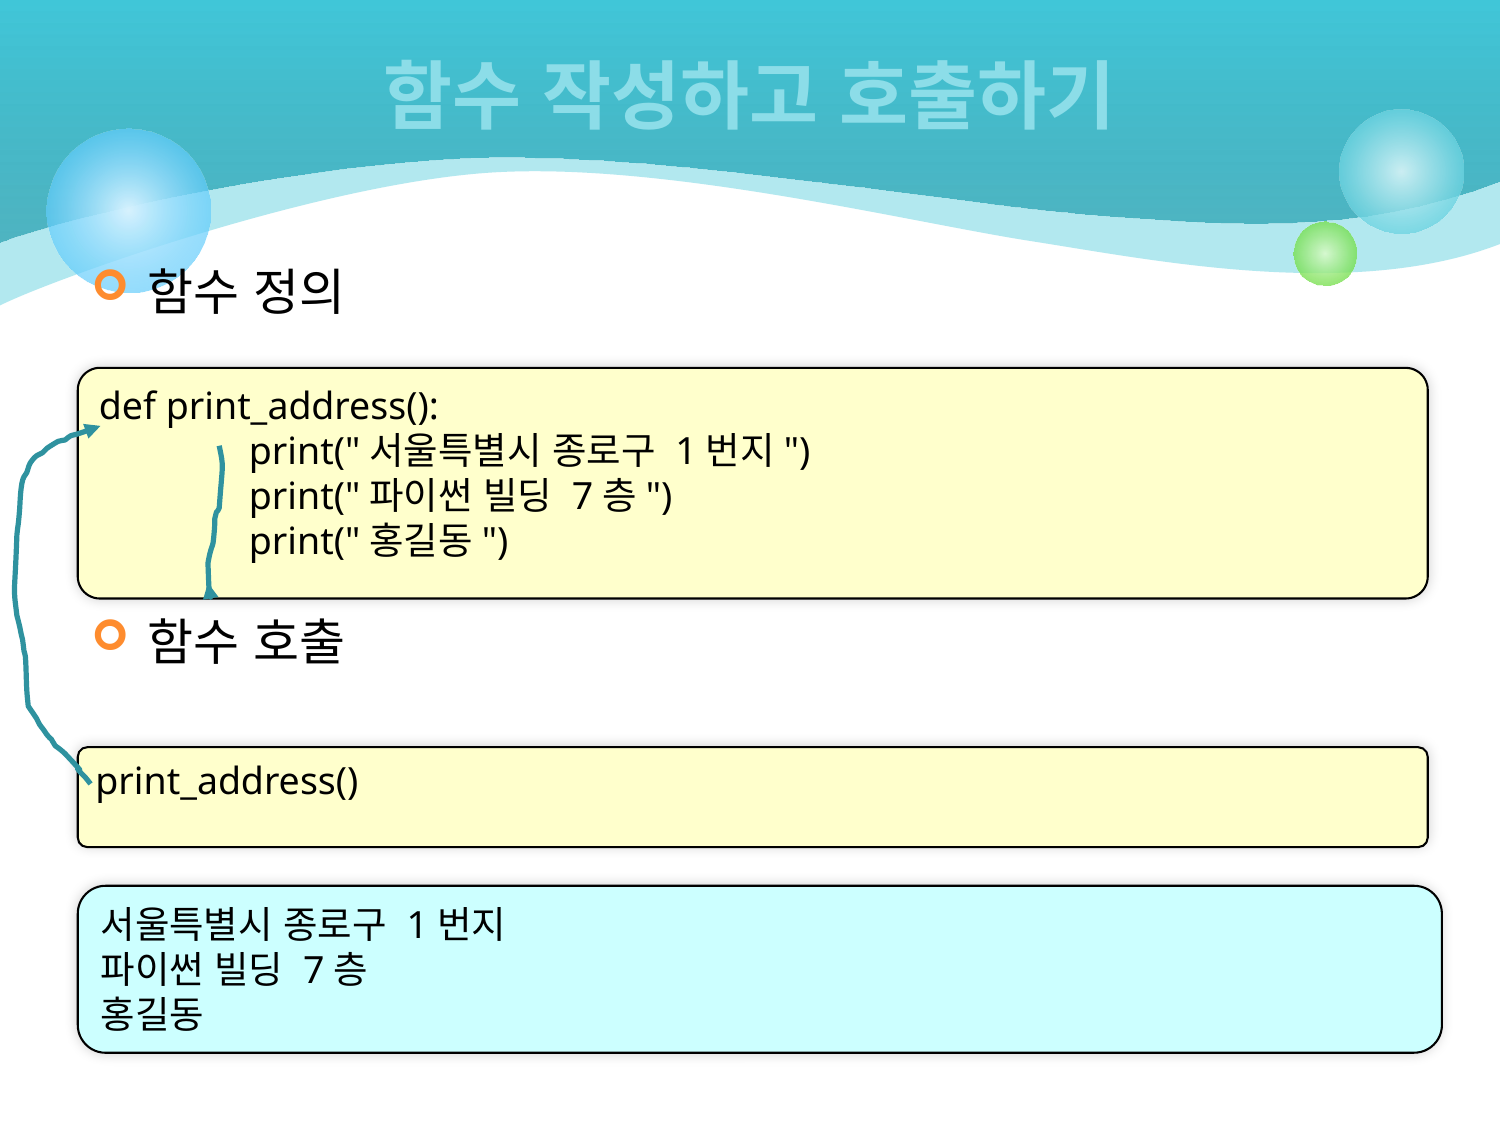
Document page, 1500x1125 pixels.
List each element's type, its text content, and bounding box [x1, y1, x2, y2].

list 함수 정의 함수 호출 [76, 252, 1427, 373]
text_box [11, 423, 101, 786]
list 함수 정의 함수 호출 [76, 848, 1427, 895]
text_box print_address() [77, 747, 1428, 848]
text_box [203, 445, 225, 600]
text_box def print_address(): print("서울특별시 종로구 1번지") print("파이썬 빌딩 7층") print("홍길동") [77, 367, 1428, 599]
list 함수 정의 함수 호출 [92, 596, 1427, 743]
text_box 서울특별시 종로구 1번지 파이썬 빌딩 7층 홍길동 [77, 885, 1442, 1053]
title 함수 작성하고 호출하기 [75, 0, 1425, 188]
